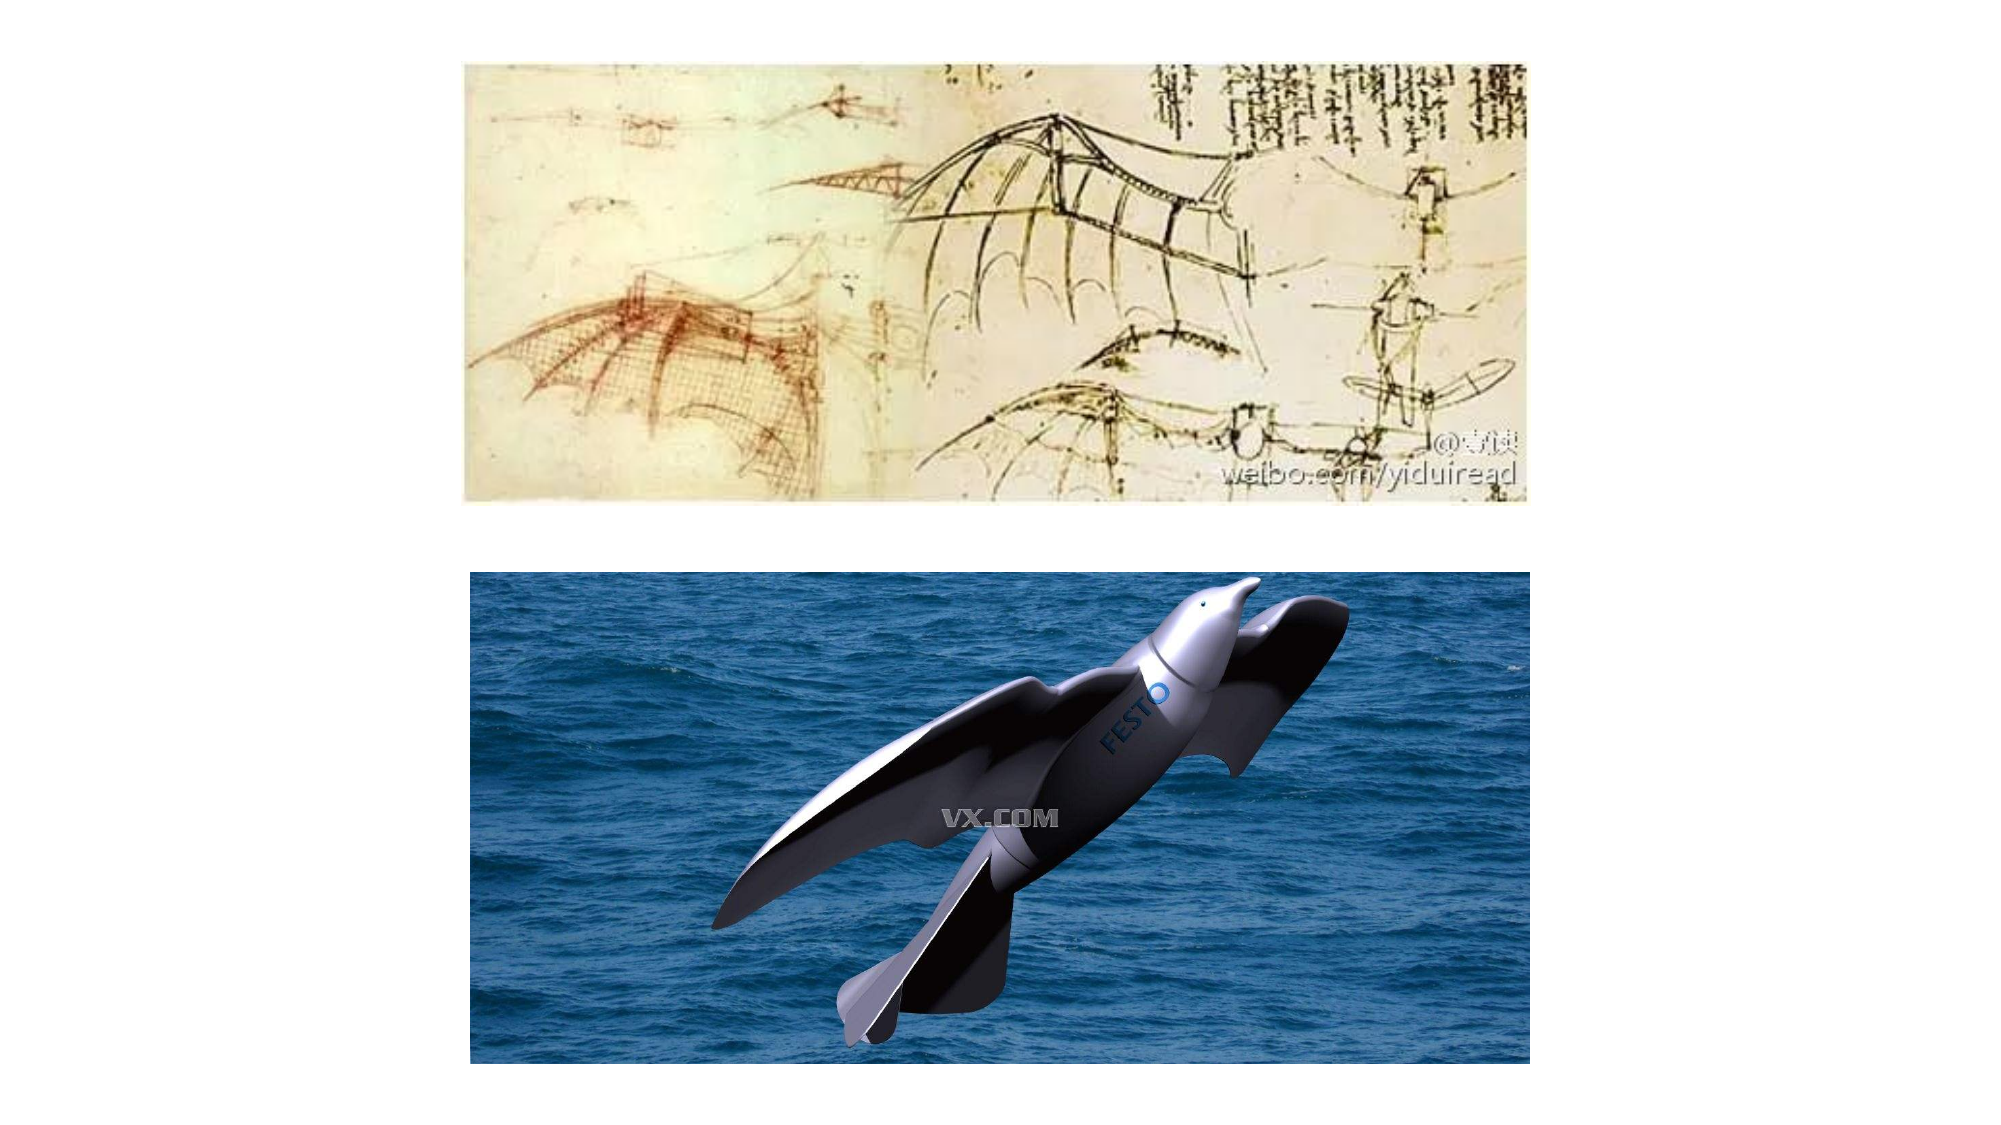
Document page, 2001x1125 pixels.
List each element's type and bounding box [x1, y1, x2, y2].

list [461, 61, 1530, 506]
picture [469, 571, 1530, 1064]
